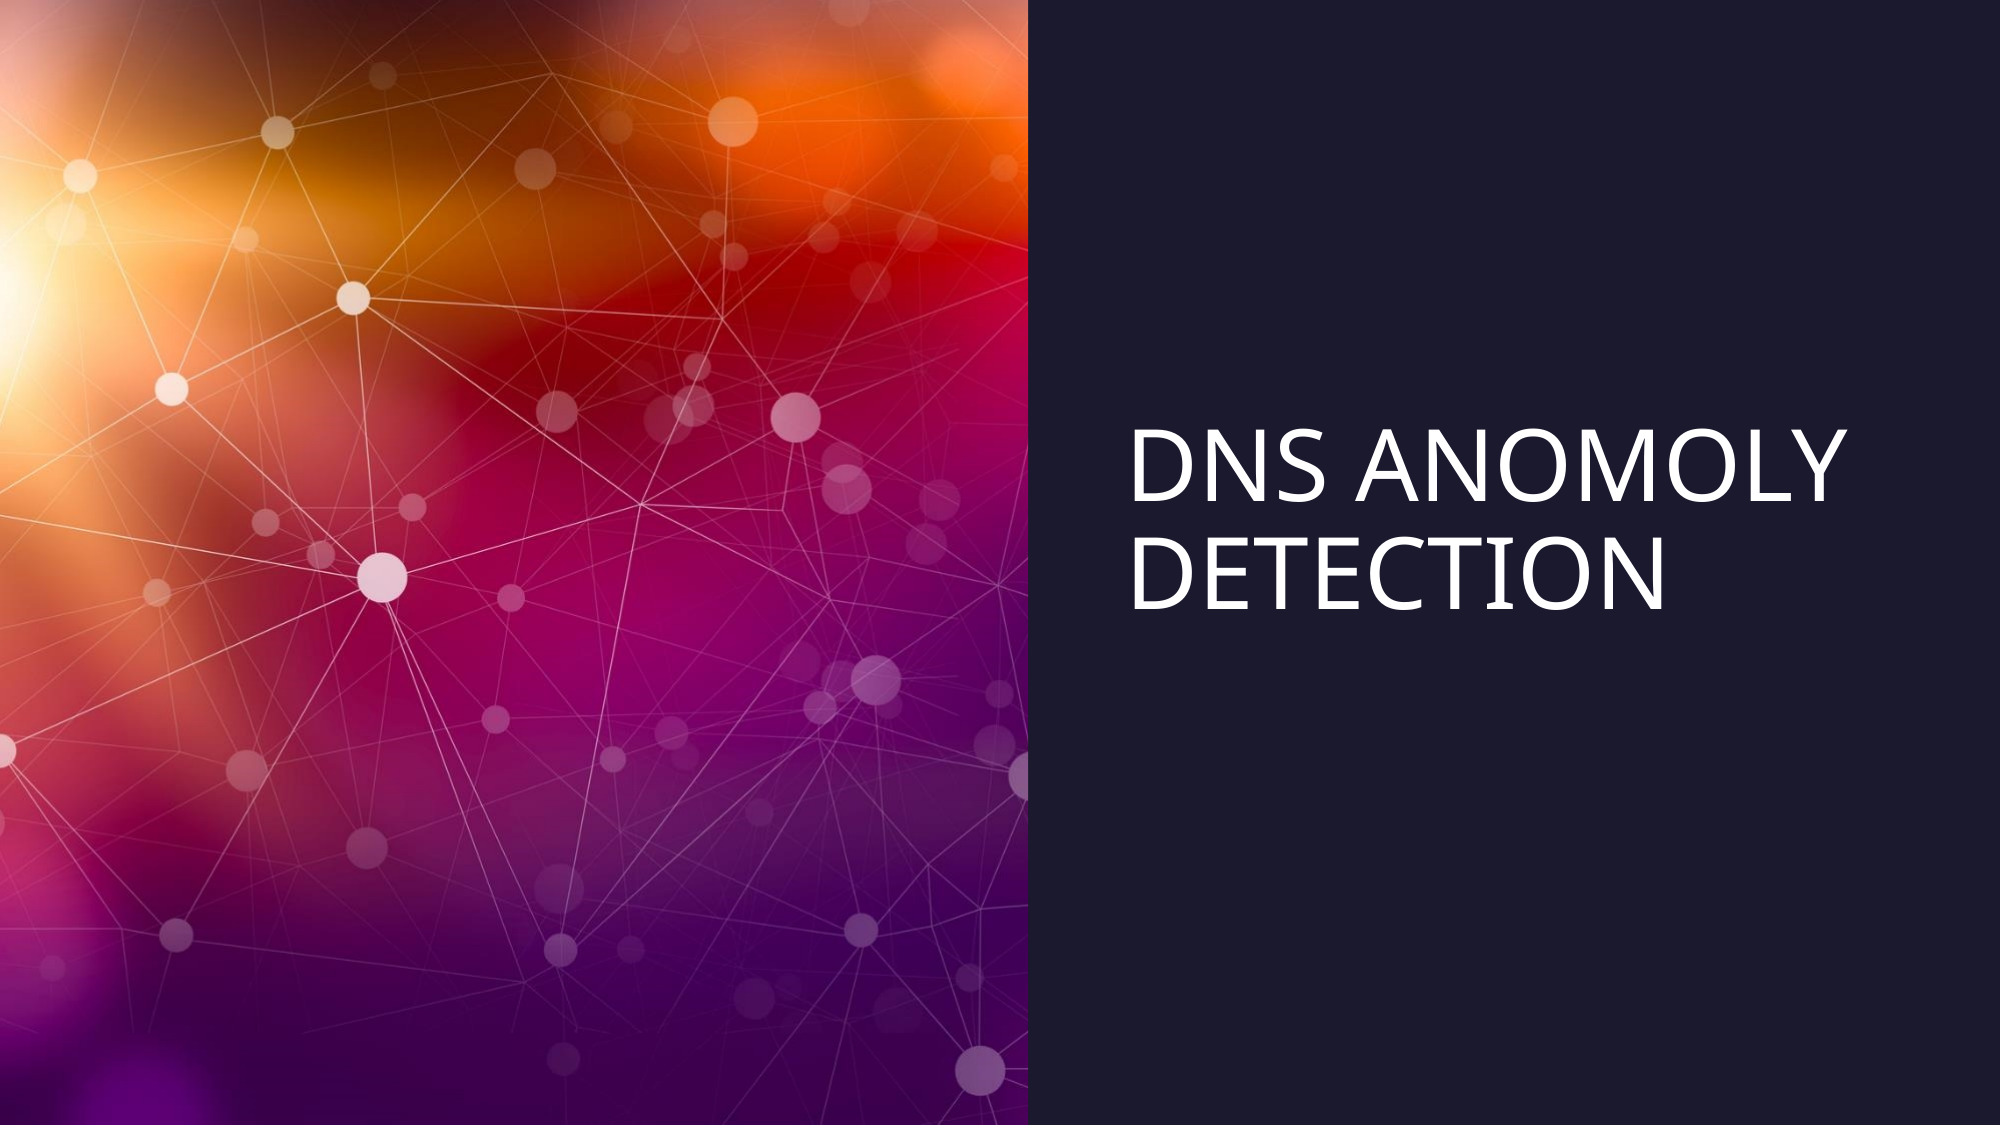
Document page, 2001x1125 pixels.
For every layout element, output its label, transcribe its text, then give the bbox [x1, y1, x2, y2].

title DNS ANOMOLY DETECTION [1125, 68, 1885, 979]
picture [0, 0, 1029, 1125]
